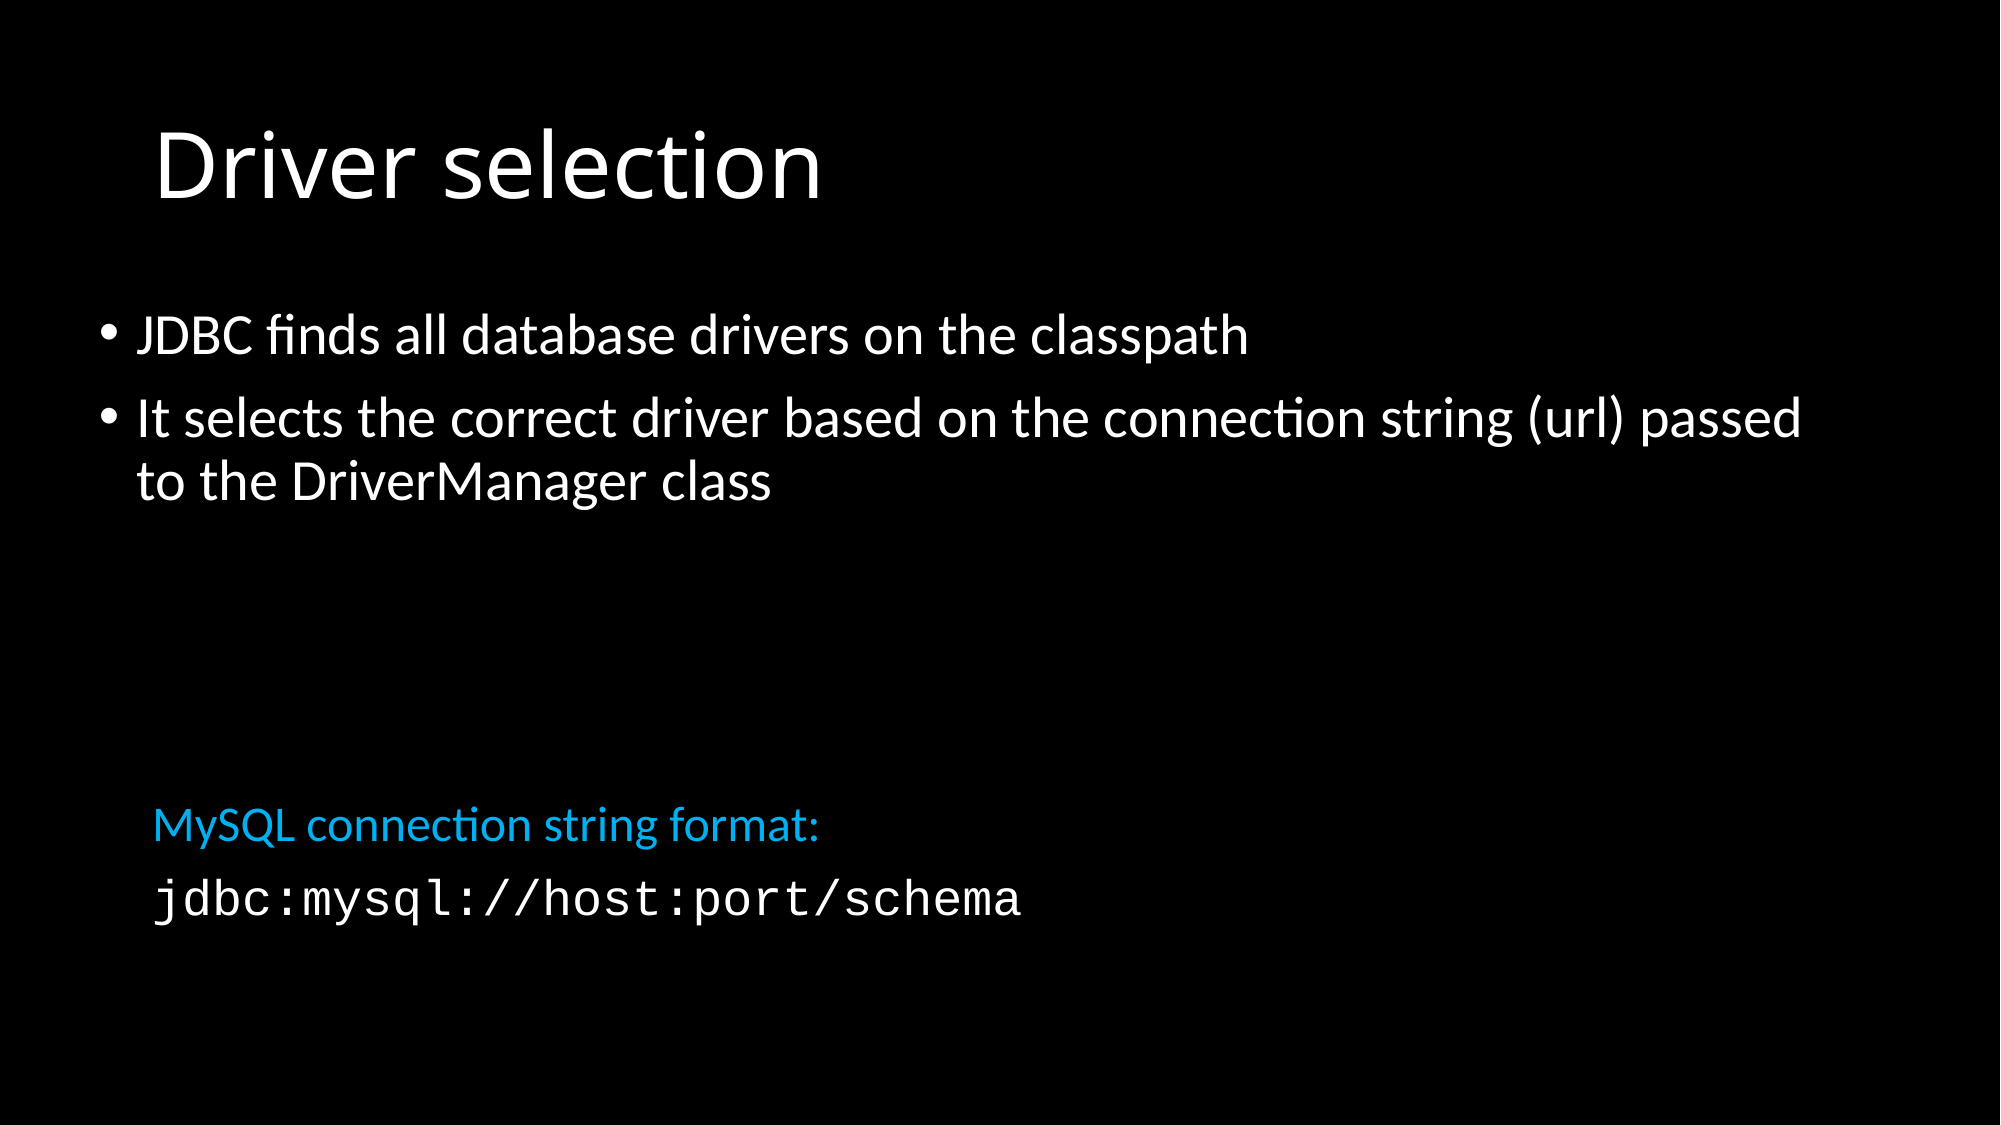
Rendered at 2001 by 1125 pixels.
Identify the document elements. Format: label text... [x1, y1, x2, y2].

text_box MySQL connection string format: [137, 783, 851, 859]
text_box jdbc:mysql://host:port/schema [137, 857, 1052, 933]
title Driver selection [137, 59, 1863, 278]
list JDBC finds all database drivers on the classpath It selects the correct driver based on the connection string (url) passed to the DriverManager class [83, 296, 1863, 665]
